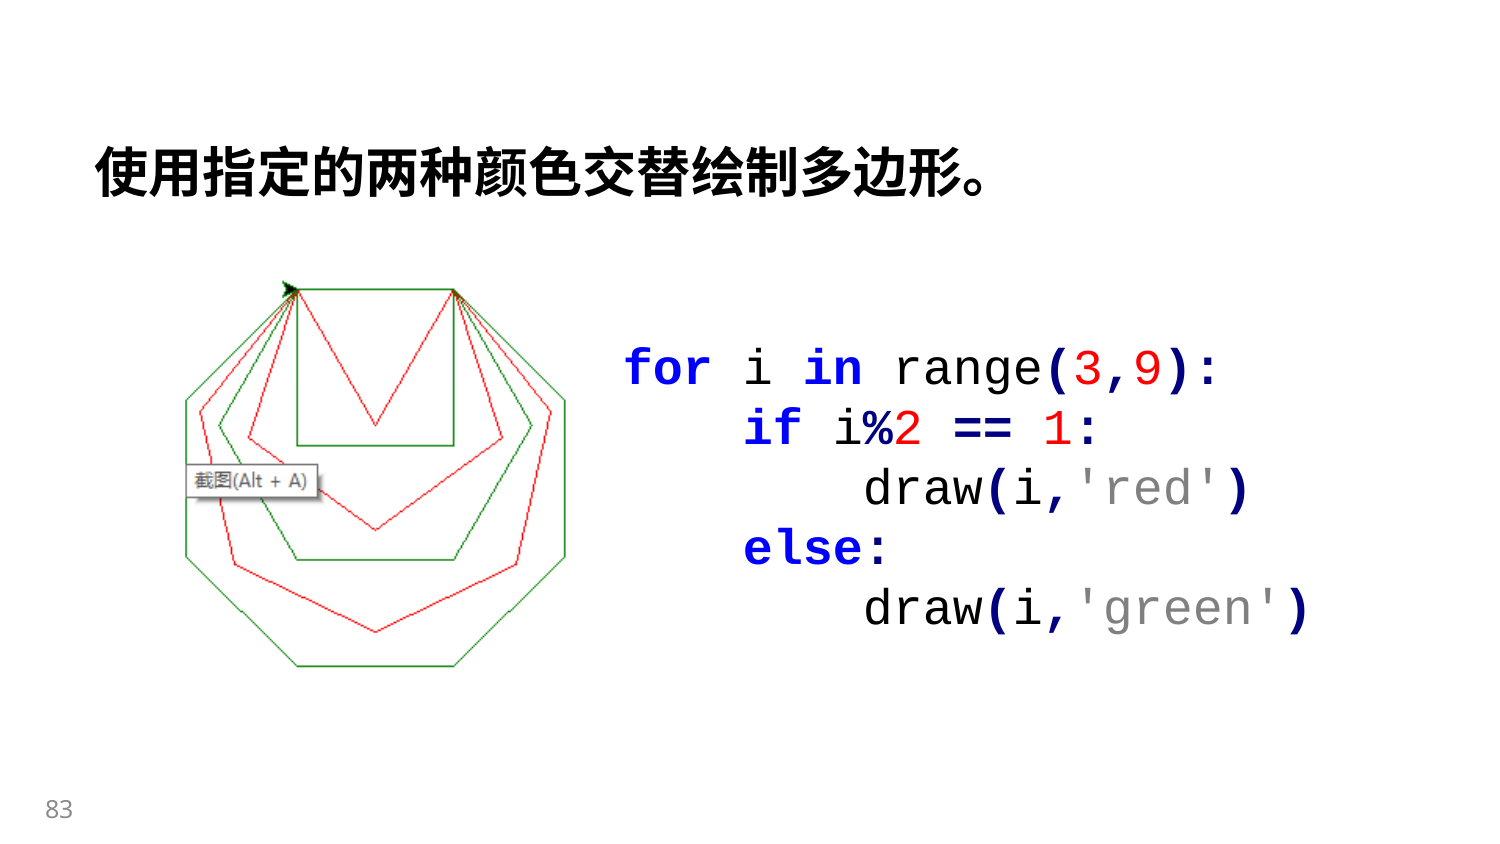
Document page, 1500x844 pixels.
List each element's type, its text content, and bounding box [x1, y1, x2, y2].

slide_number 83 [2, 788, 89, 834]
picture [159, 256, 594, 684]
text_box for i in range(3,9): if i%2 == 1: draw(i,'red') else: draw(i,'green') [608, 327, 1359, 643]
text_box 使用指定的两种颜色交替绘制多边形。 [79, 79, 1471, 211]
